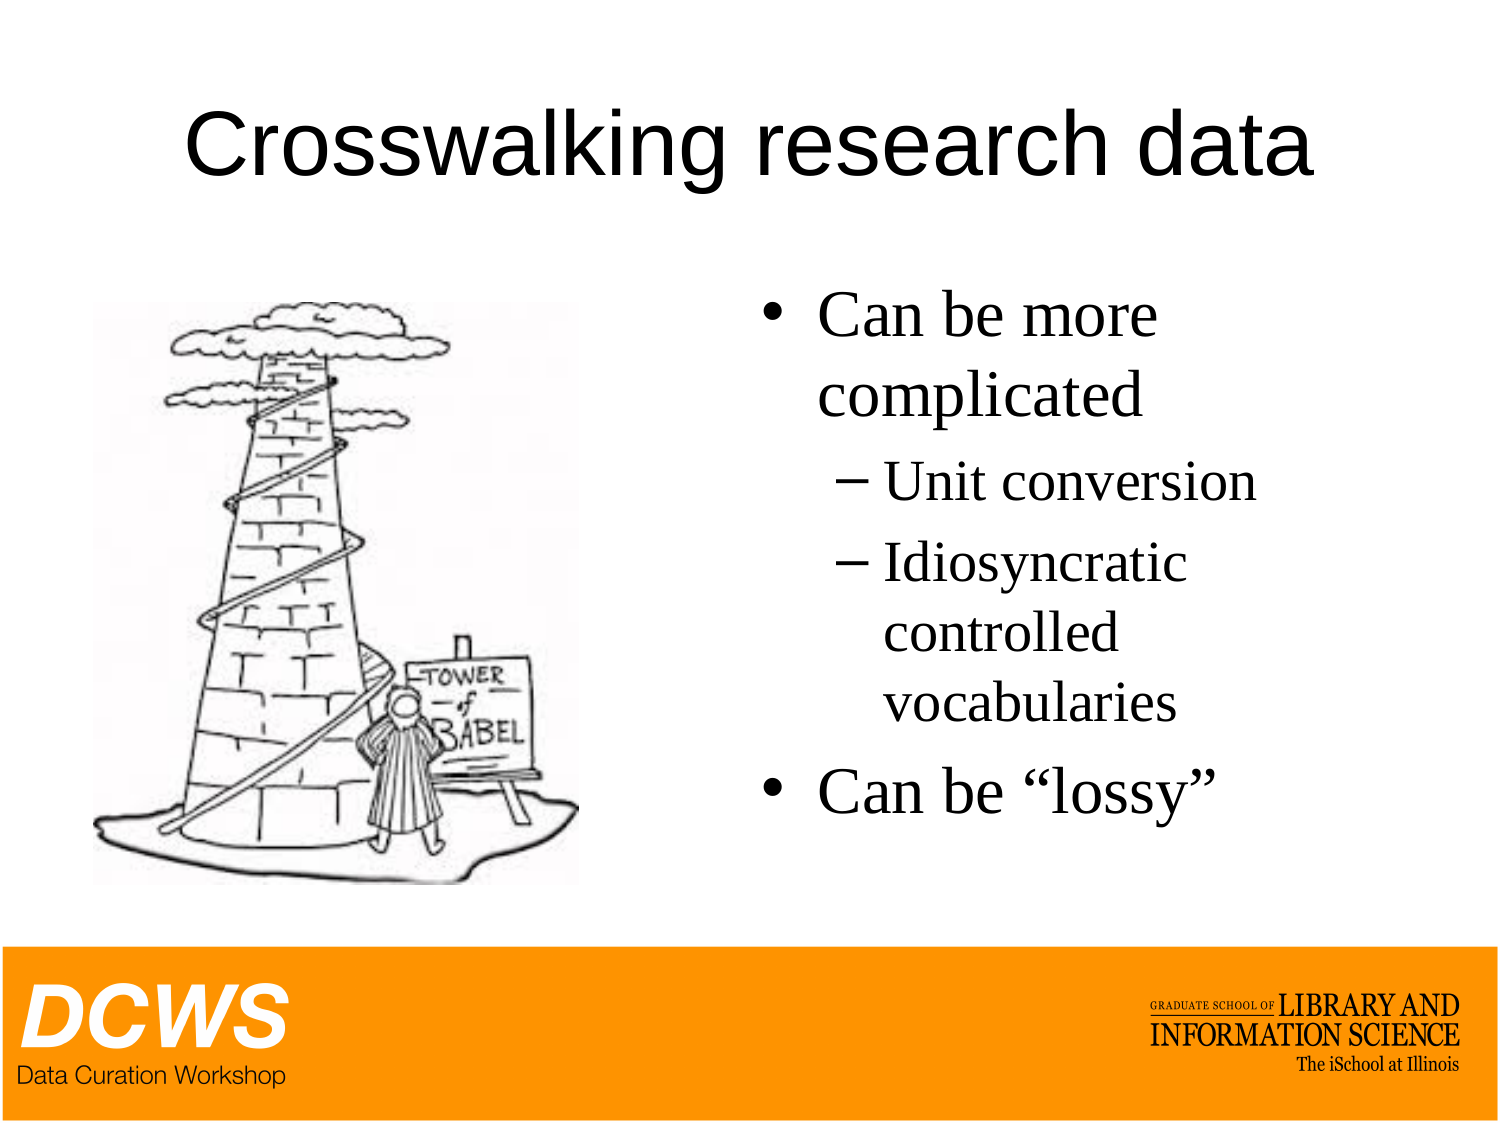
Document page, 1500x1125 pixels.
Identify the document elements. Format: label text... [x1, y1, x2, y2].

title Crosswalking research data [75, 45, 1425, 233]
list Can be more complicated Unit conversion Idiosyncratic controlled vocabularies Can be “lossy” [746, 262, 1401, 929]
picture [0, 944, 1500, 1123]
picture [92, 301, 579, 886]
